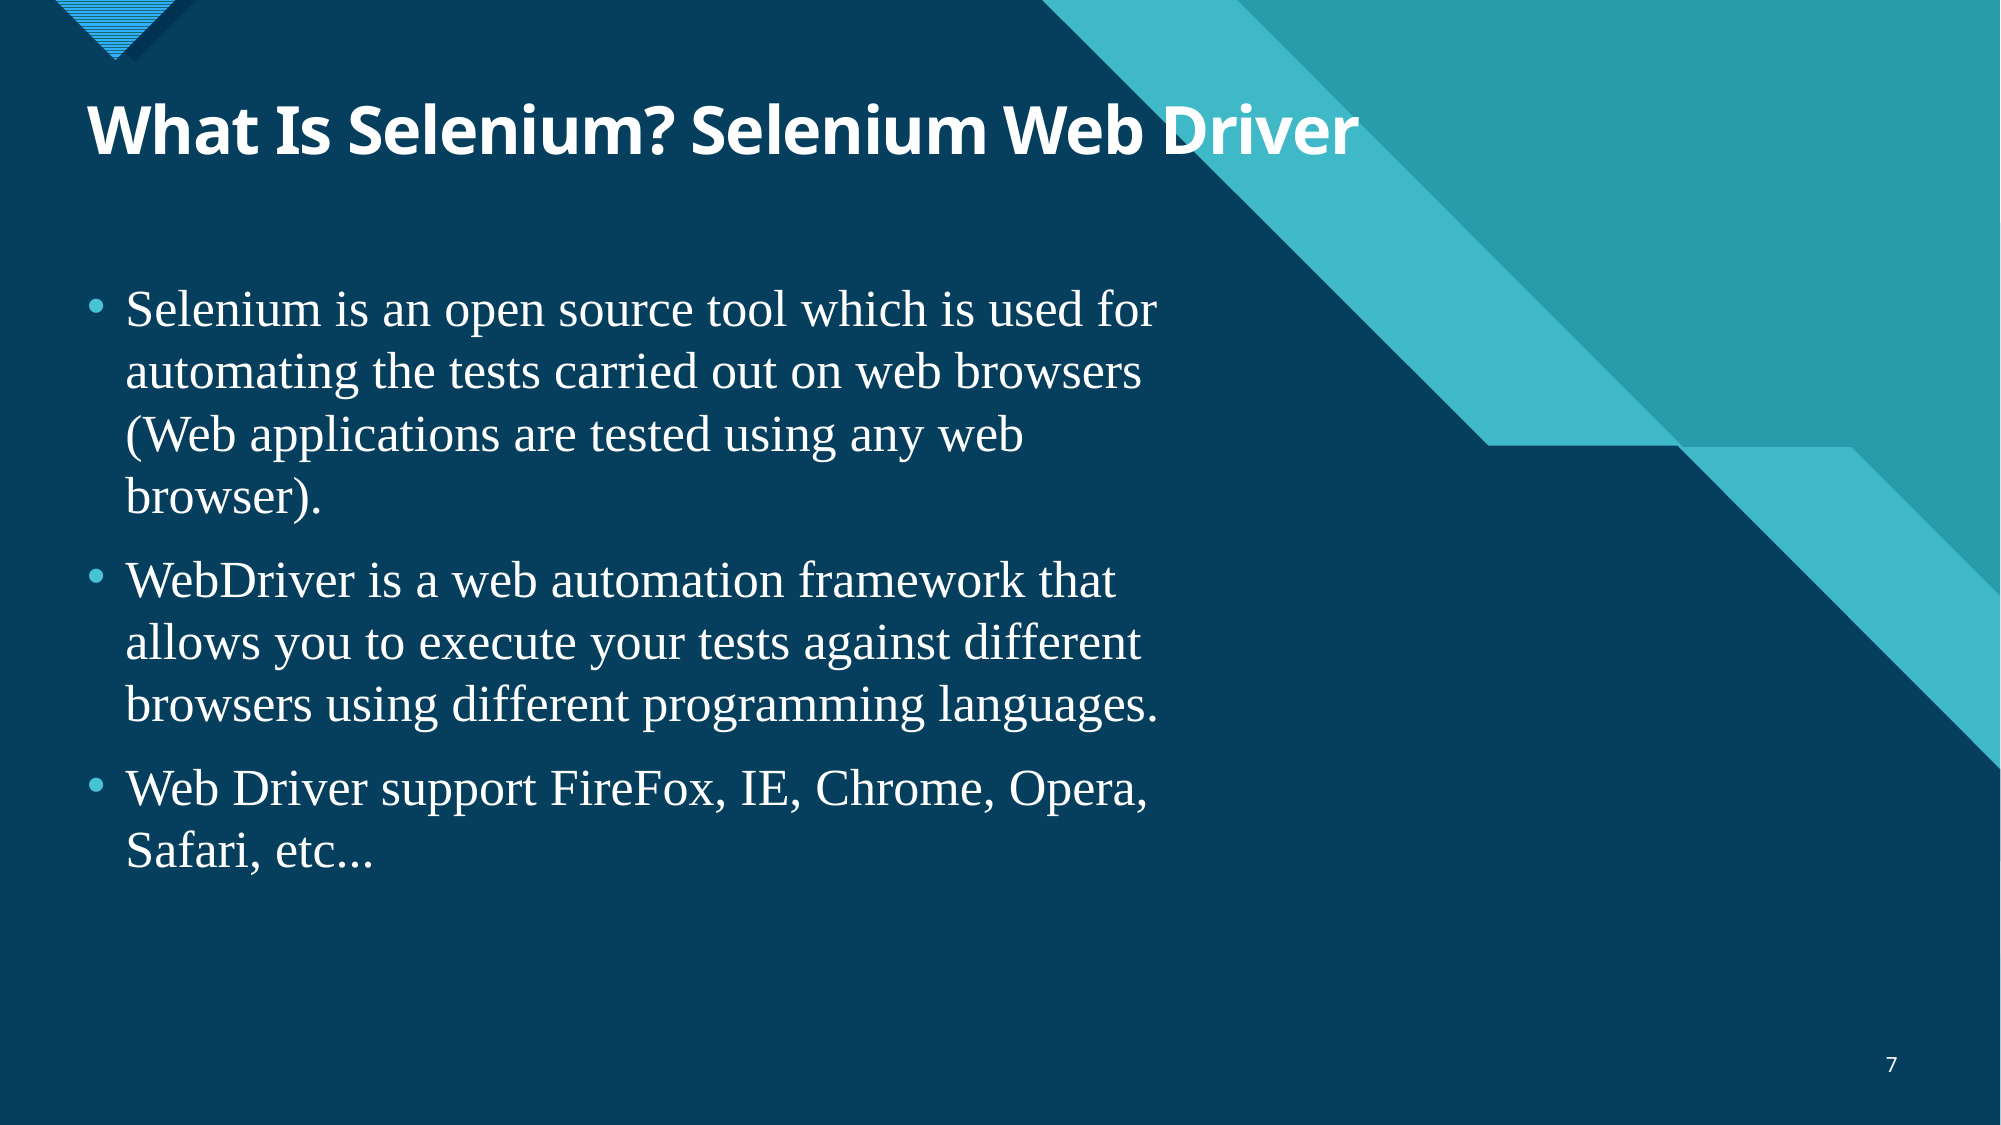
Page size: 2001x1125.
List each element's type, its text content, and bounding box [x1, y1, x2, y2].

list Selenium is an open source tool which is used for automating the tests carried out on web browsers (Web applications are tested using any web browser). WebDriver is a web automation framework that allows you to execute your tests against different browsers using different programming languages. Web Driver support FireFox, IE, Chrome, Opera, Safari, etc... [72, 266, 1175, 939]
title What Is Selenium? Selenium Web Driver [72, 89, 1913, 177]
slide_number 7 [1845, 1035, 1913, 1096]
